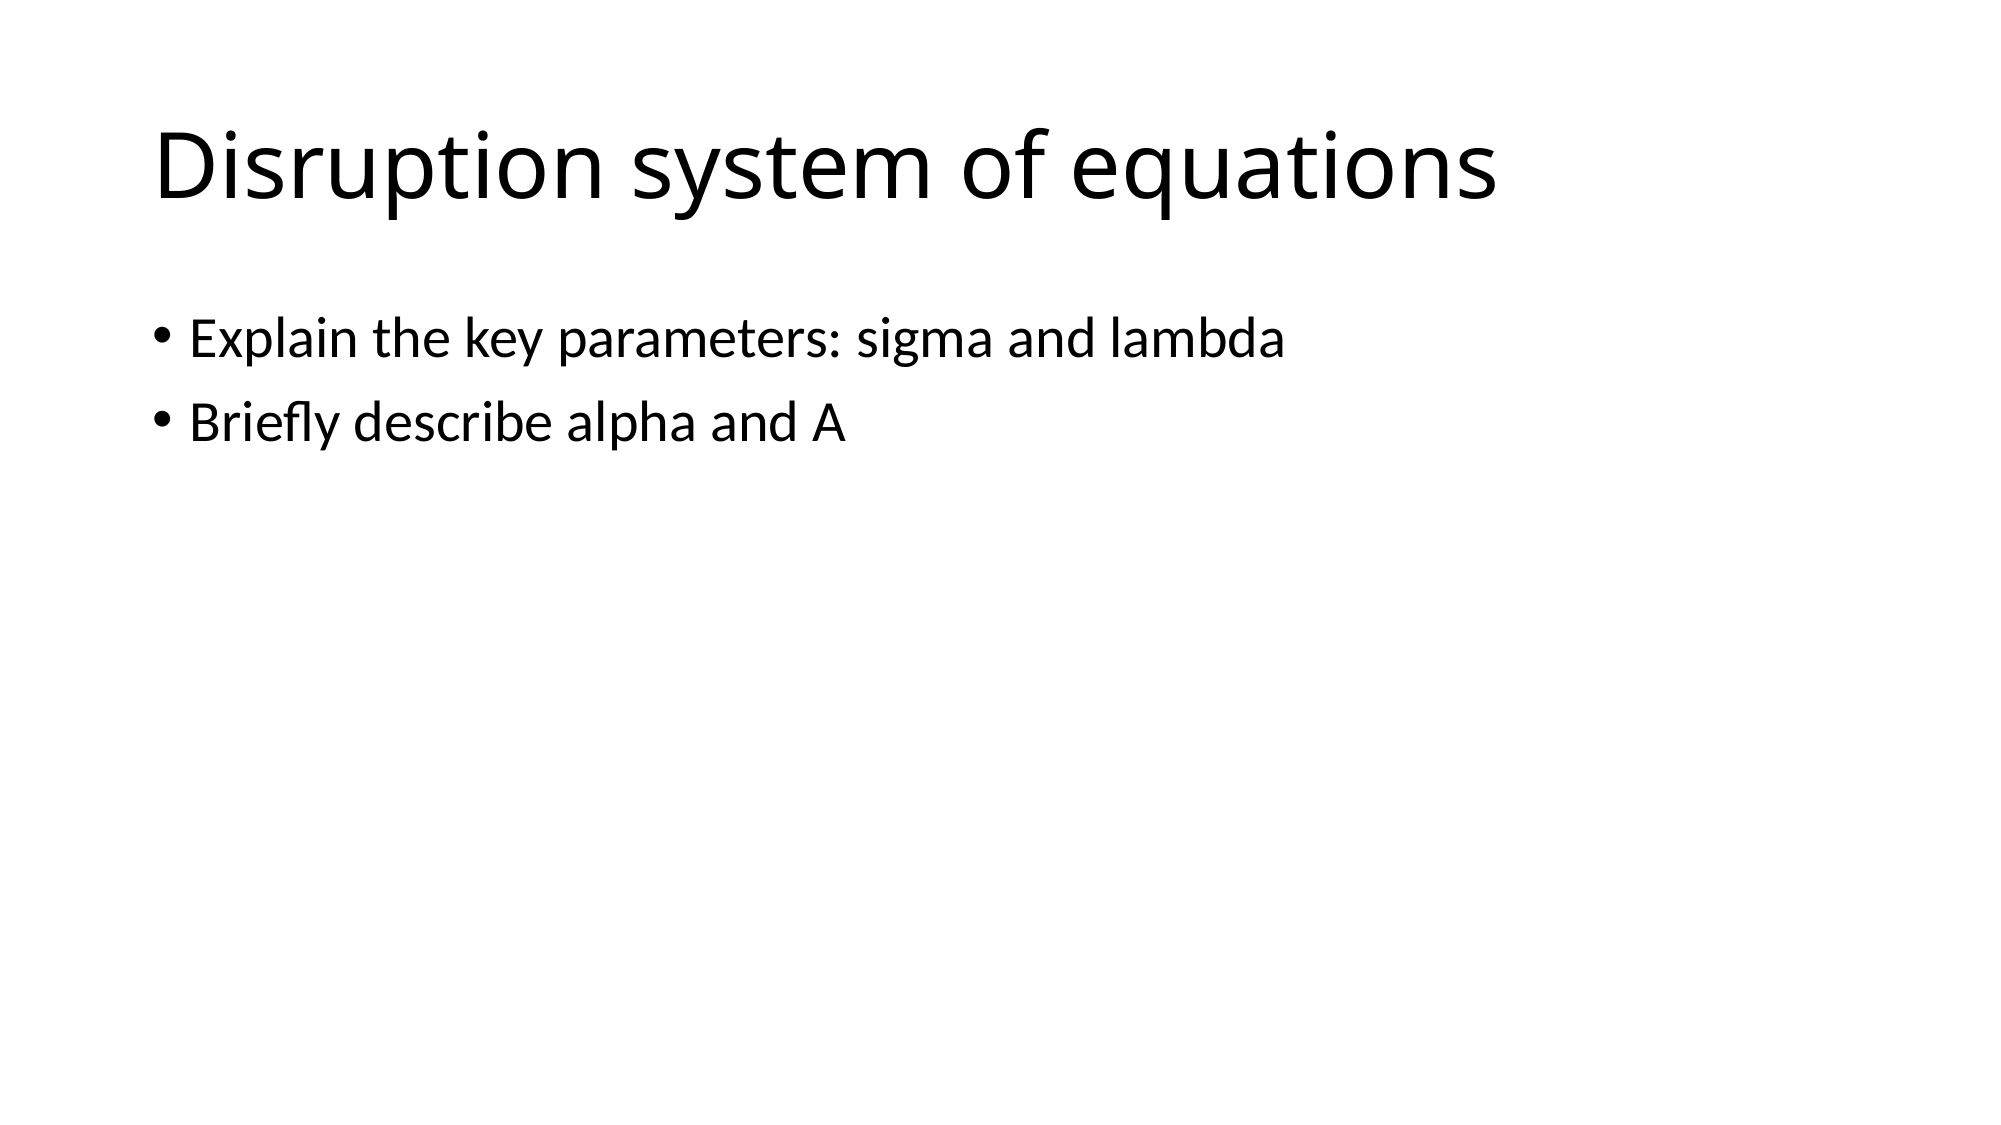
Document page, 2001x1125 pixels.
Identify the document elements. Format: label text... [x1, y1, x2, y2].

title Disruption system of equations [137, 59, 1863, 278]
list Explain the key parameters: sigma and lambda Briefly describe alpha and A [137, 299, 1863, 1014]
